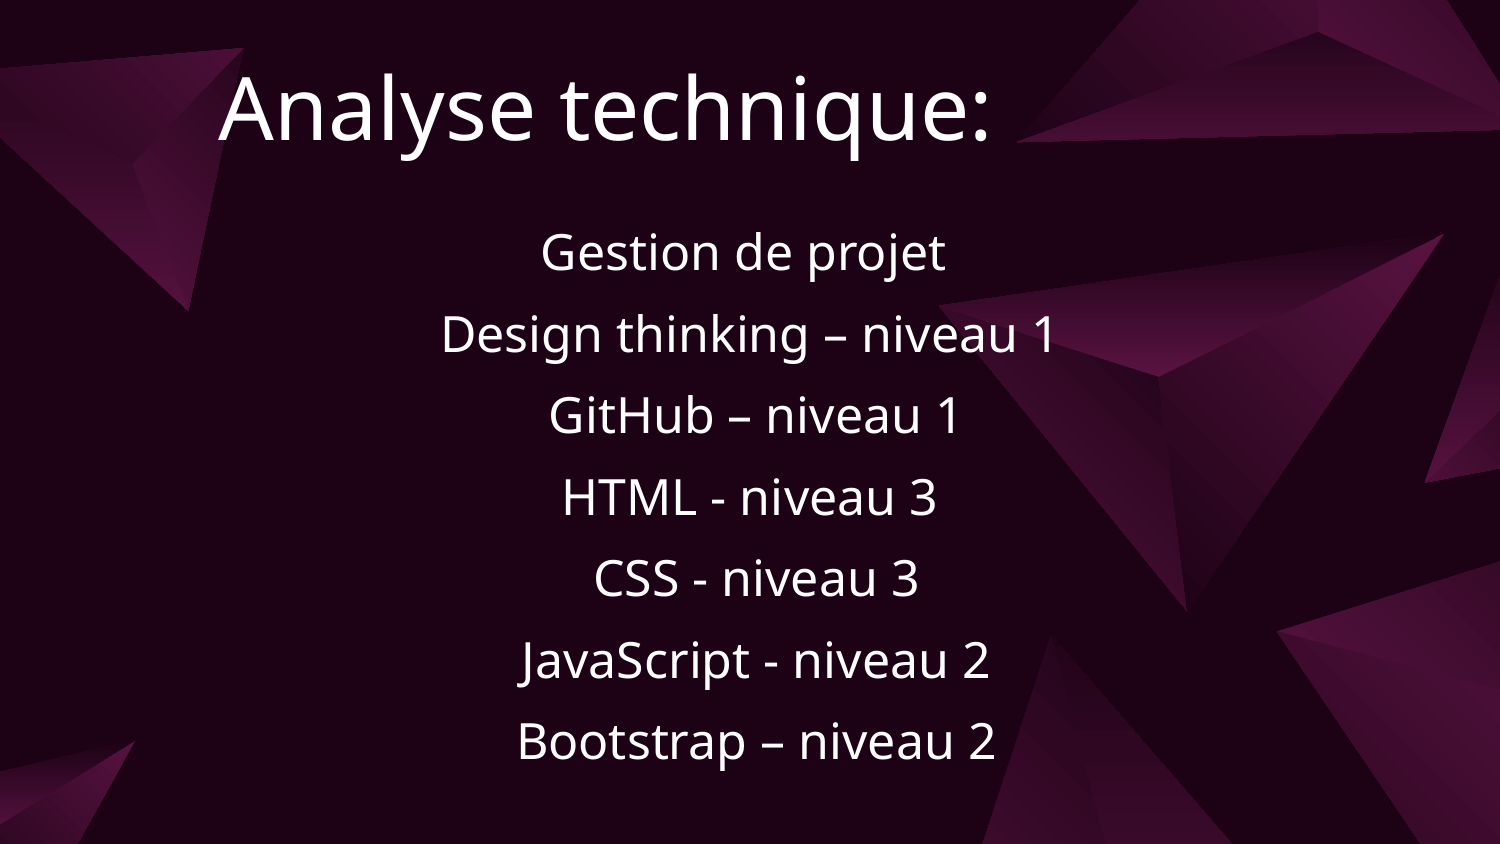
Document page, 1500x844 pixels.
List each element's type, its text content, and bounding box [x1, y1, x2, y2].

title Analyse technique: [218, 61, 1282, 160]
list Gestion de projet Design thinking – niveau 1 GitHub – niveau 1 HTML - niveau 3 CSS - niveau 3 JavaScript - niveau 2 Bootstrap – niveau 2 [218, 211, 1282, 821]
